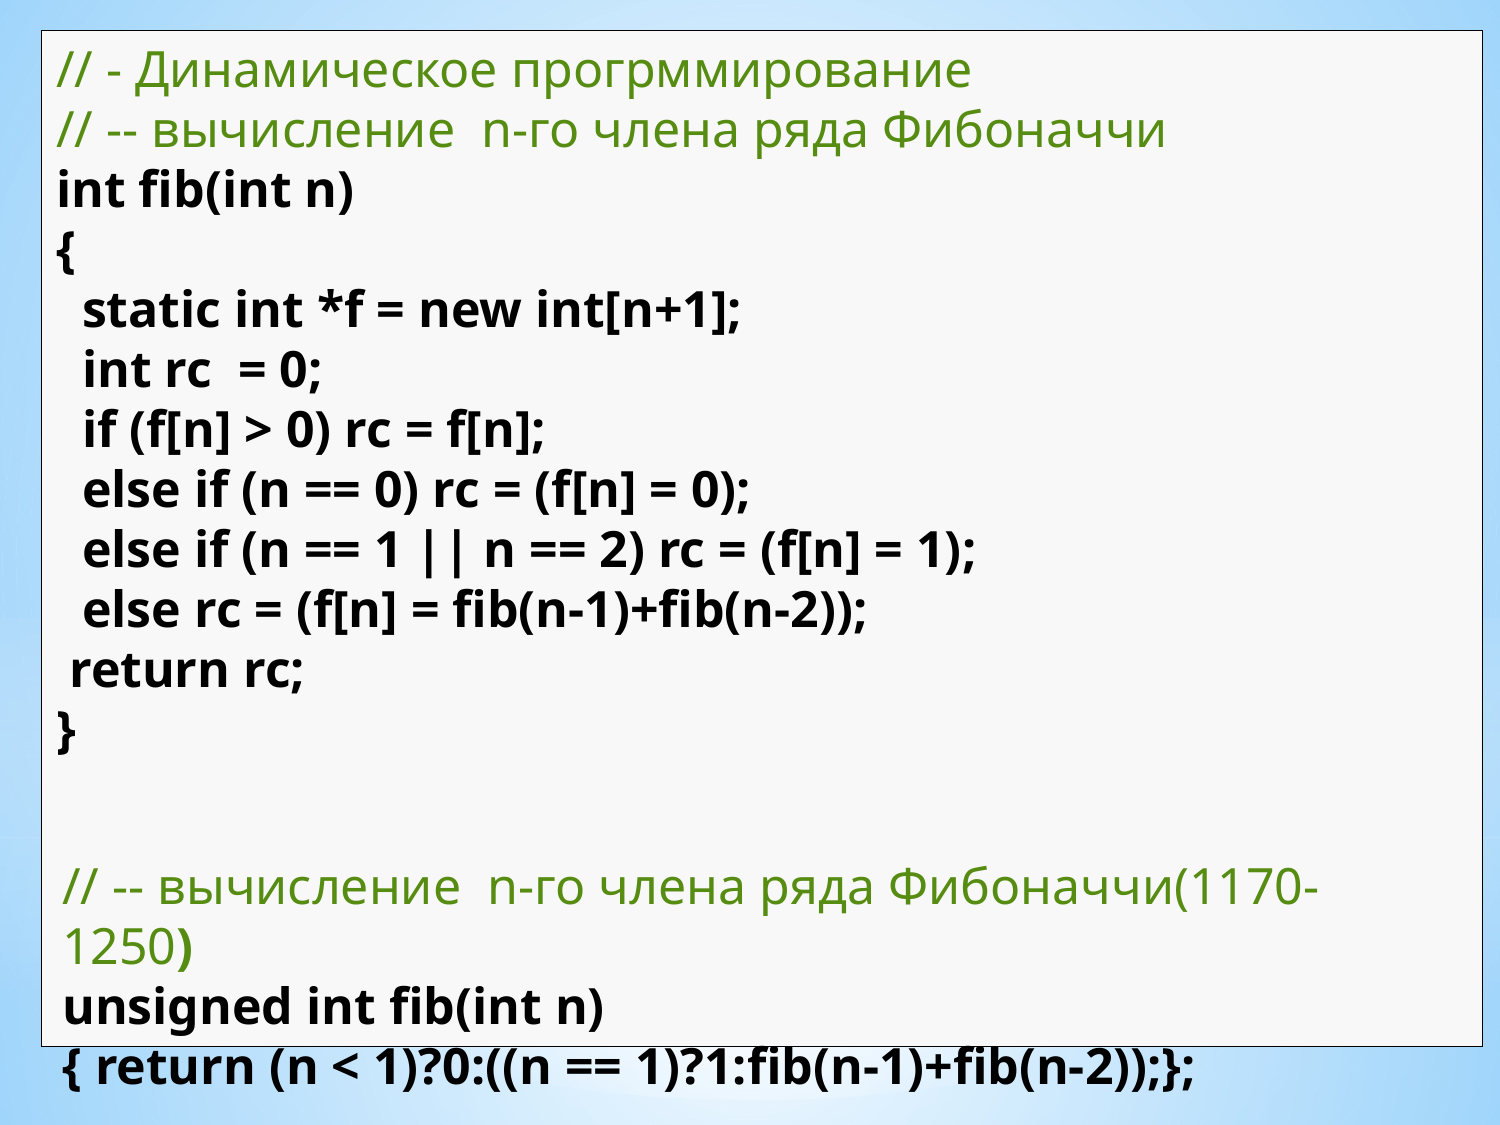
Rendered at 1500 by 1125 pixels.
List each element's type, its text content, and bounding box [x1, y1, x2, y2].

text_box // -- вычисление n-го члена ряда Фибоначчи(1170-1250) unsigned int fib(int n) { return (n < 1)?0:((n == 1)?1:fib(n-1)+fib(n-2));}; [47, 846, 1453, 1044]
text_box // - Динамическое прогрммирование // -- вычисление n-го члена ряда Фибоначчи int fib(int n) { static int *f = new int[n+1]; int rc = 0; if (f[n] > 0) rc = f[n]; else if (n == 0) rc = (f[n] = 0); else if (n == 1 || n == 2) rc = (f[n] = 1); else rc = (f[n] = fib(n-1)+fib(n-2)); return rc; } [41, 30, 1483, 1047]
